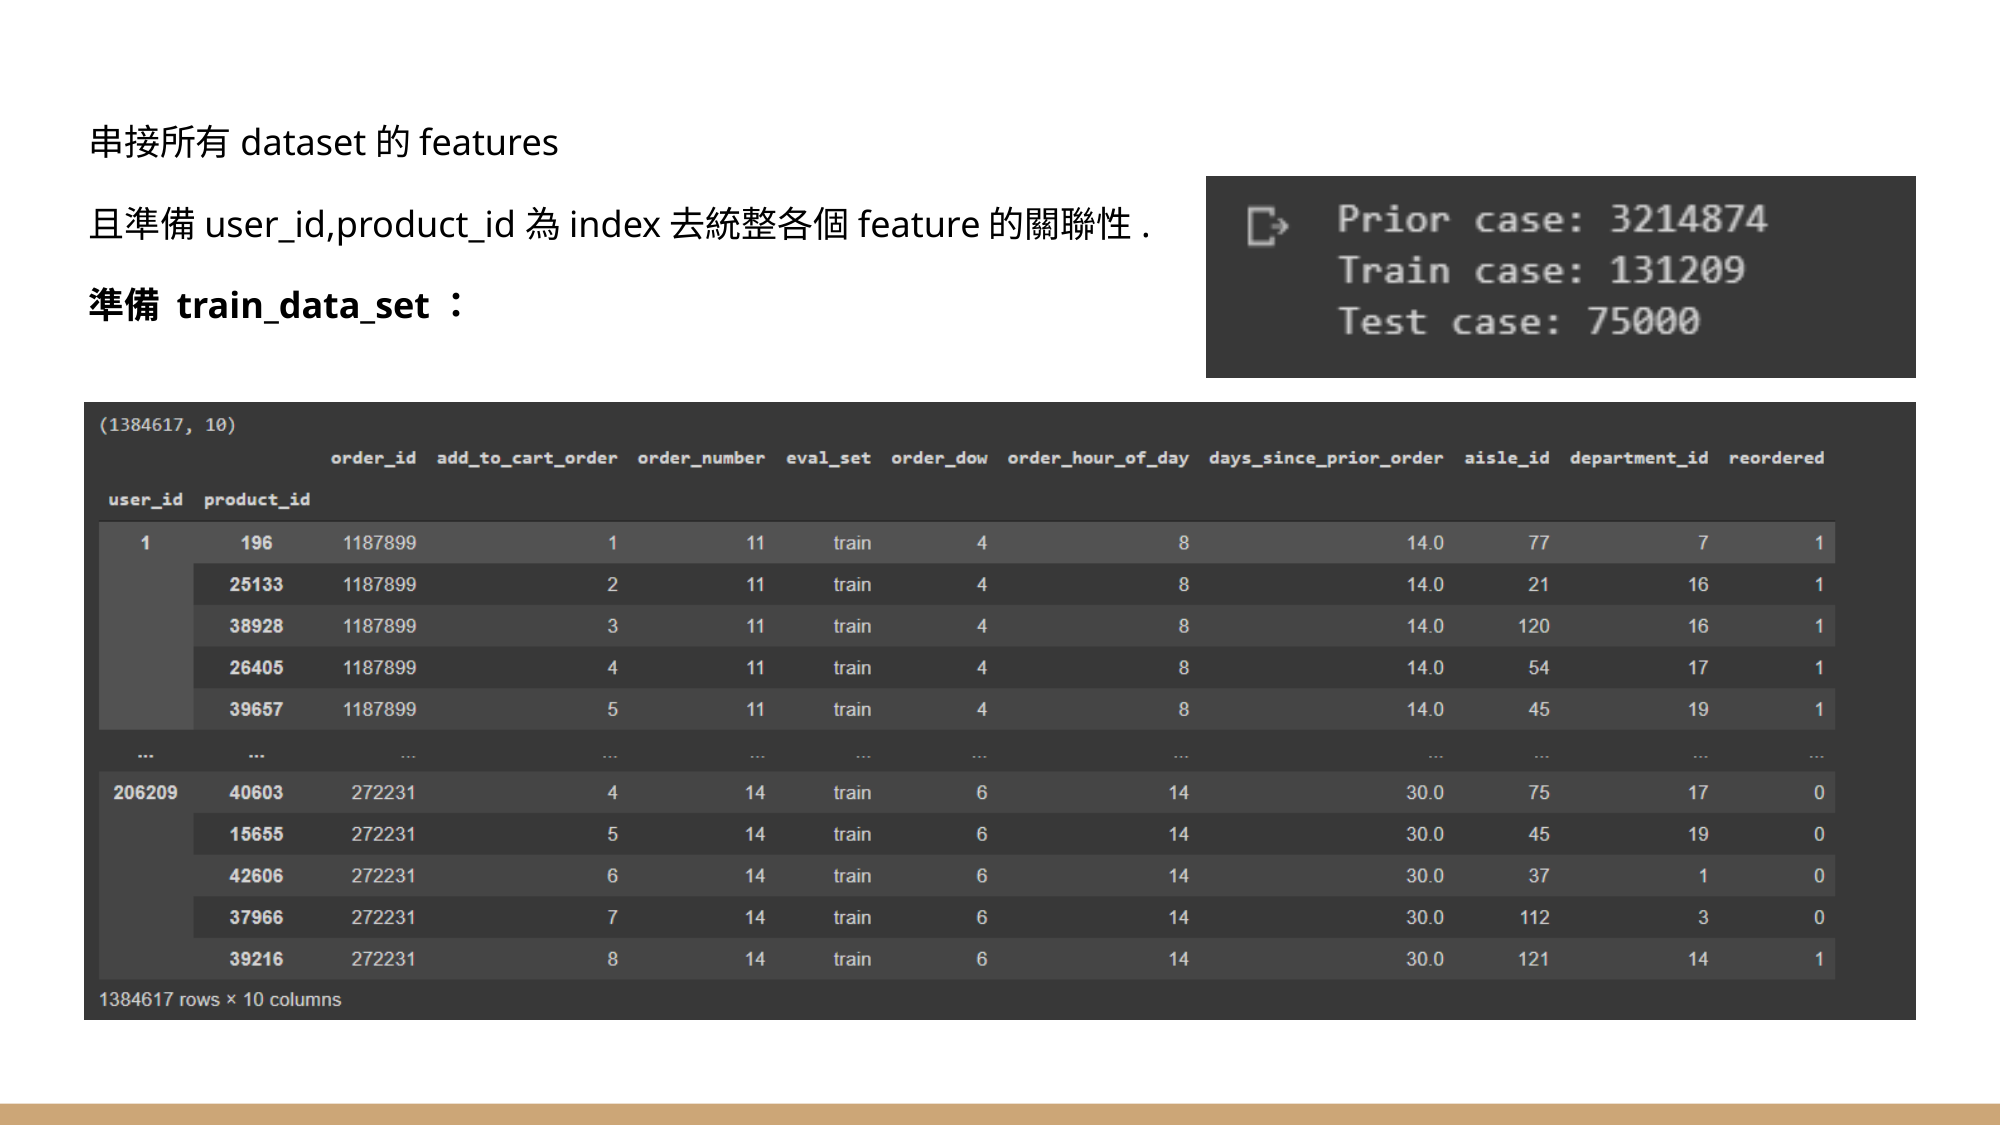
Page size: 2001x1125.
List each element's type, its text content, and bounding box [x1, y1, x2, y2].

picture [1206, 176, 1916, 378]
list 串接所有dataset的features 且準備user_id,product_id為index去統整各個feature的關聯性. 準備 train_data_set： [68, 93, 1180, 390]
picture [84, 402, 1916, 1021]
